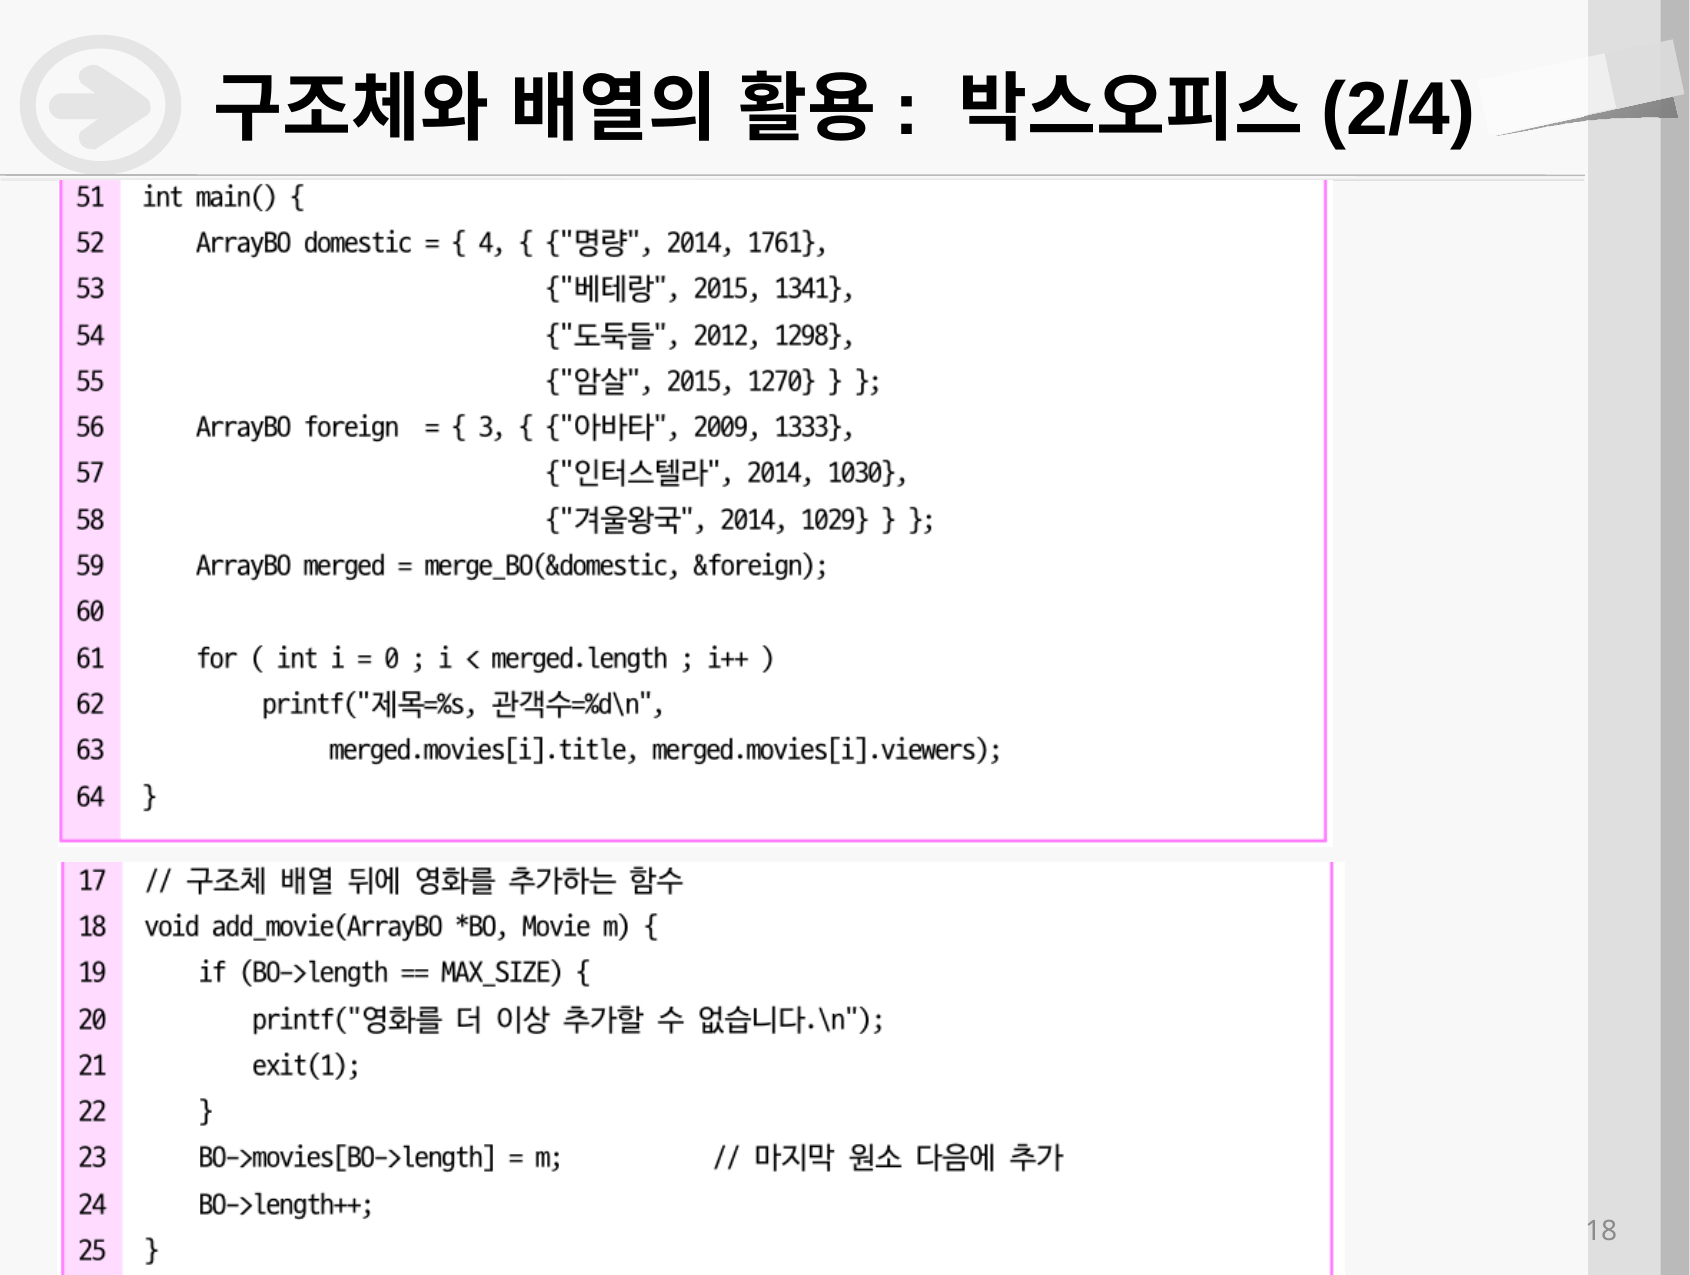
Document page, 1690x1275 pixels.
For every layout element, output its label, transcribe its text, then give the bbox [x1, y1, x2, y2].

slide_number 18 [1377, 1203, 1633, 1260]
title 구조체와 배열의 활용: 박스오피스(2/4) [57, 28, 1633, 181]
picture [56, 861, 1345, 1275]
picture [58, 179, 1333, 848]
